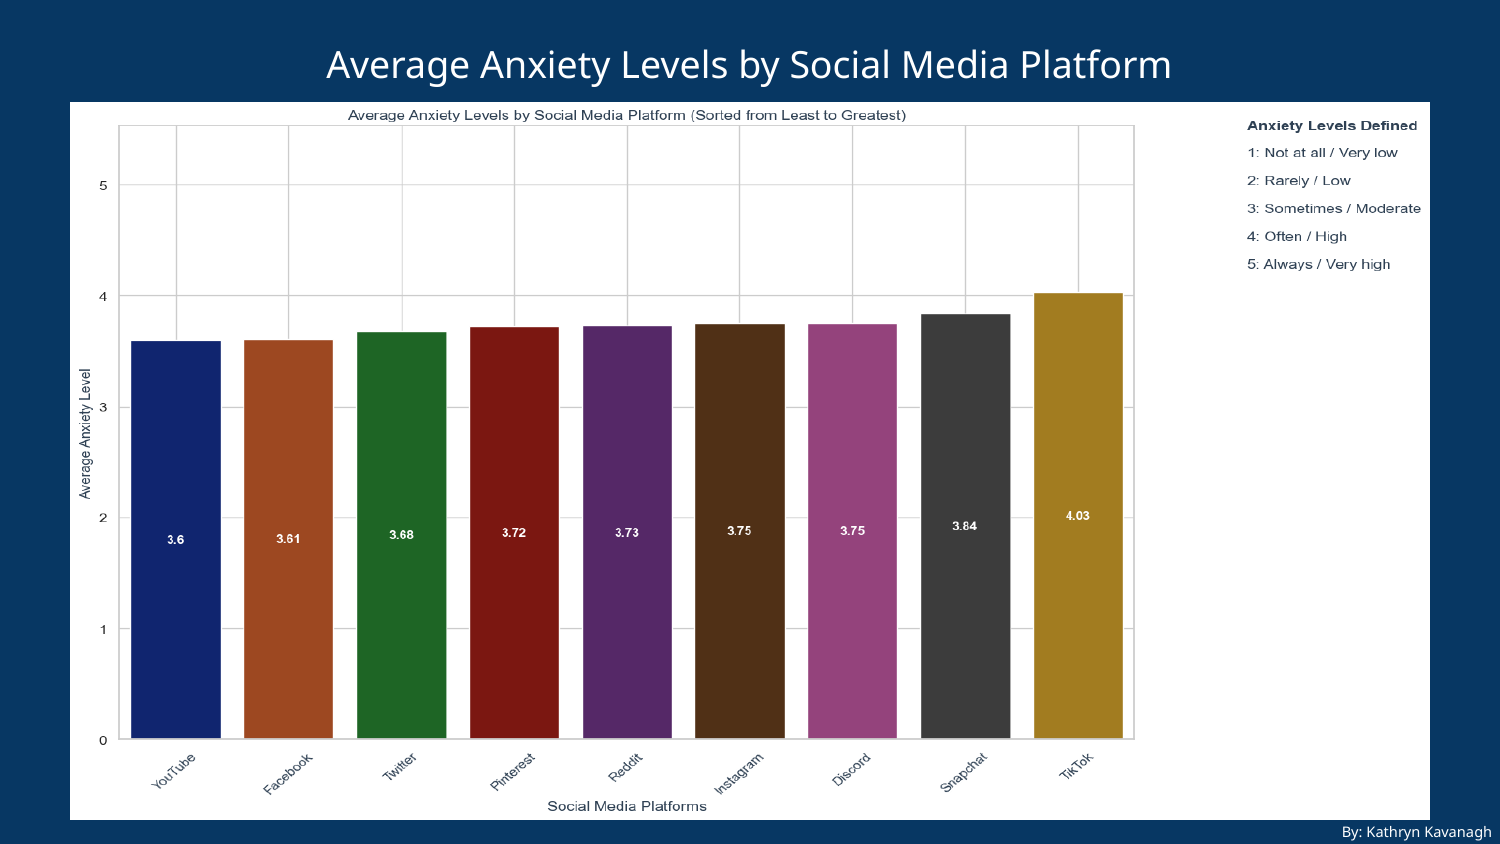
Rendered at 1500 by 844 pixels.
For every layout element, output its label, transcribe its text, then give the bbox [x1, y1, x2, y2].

text_box By: Kathryn Kavanagh [1326, 807, 1500, 844]
text_box Average Anxiety Levels by Social Media Platform [150, 25, 1350, 100]
picture [70, 101, 1430, 821]
